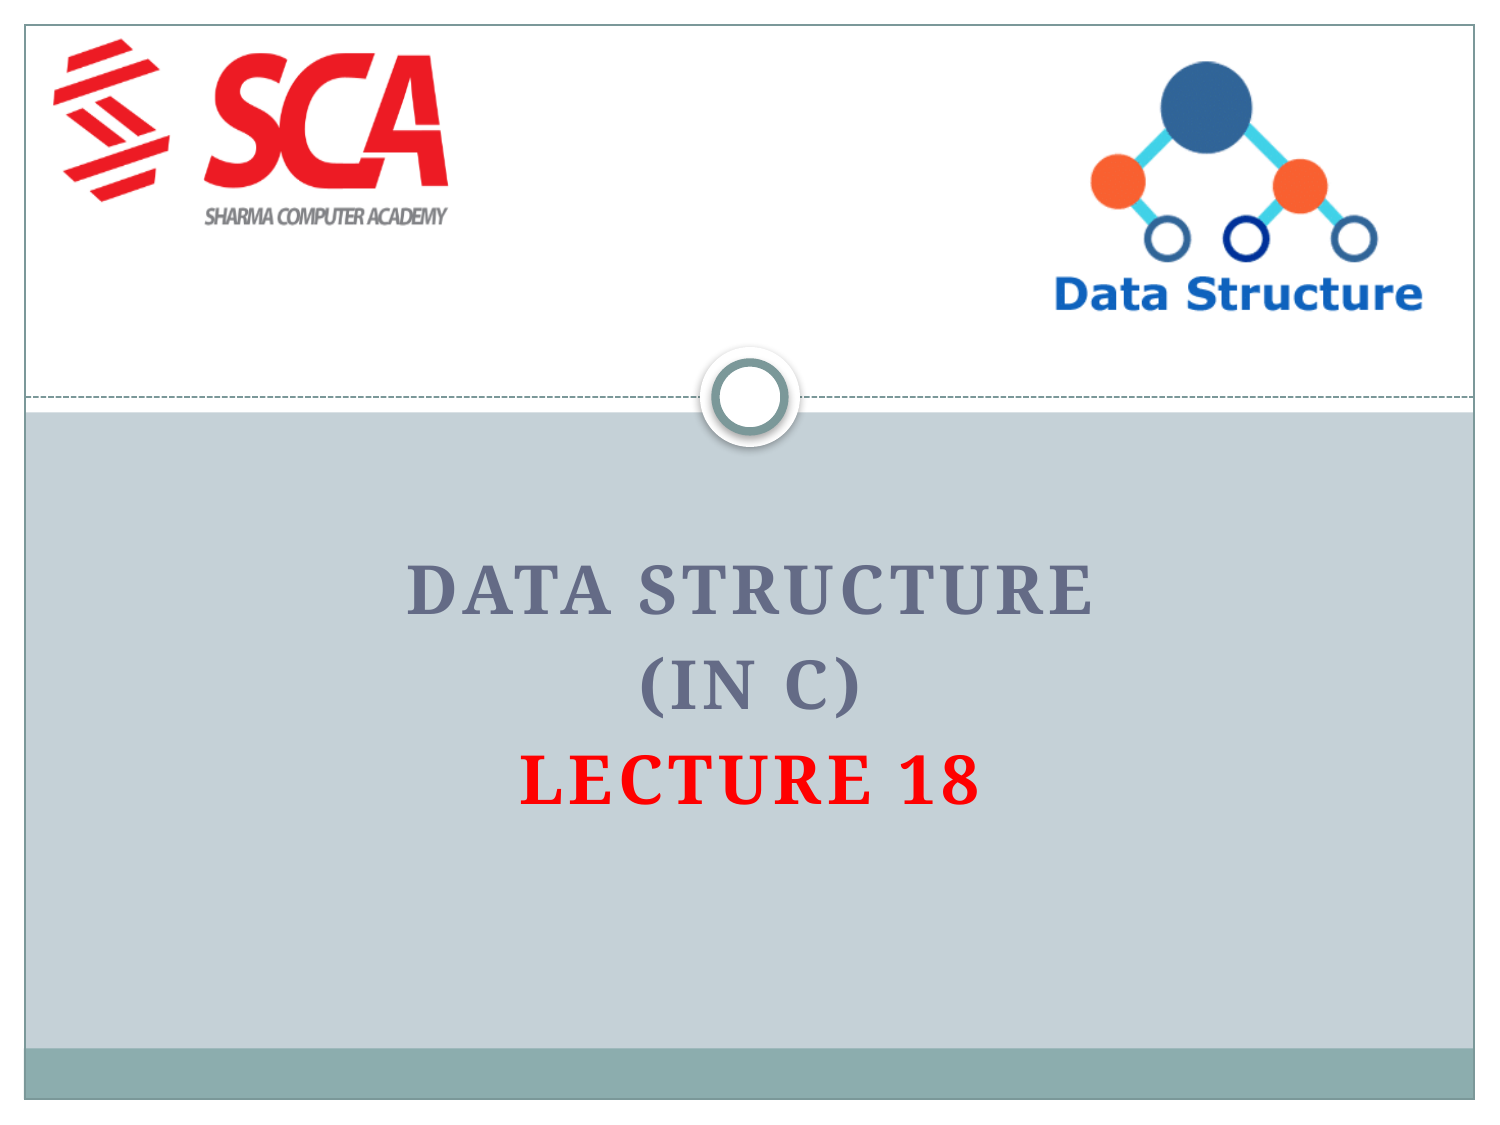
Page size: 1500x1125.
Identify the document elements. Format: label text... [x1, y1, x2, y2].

picture [1007, 46, 1457, 368]
picture [36, 30, 455, 232]
subtitle Data structure (in c) Lecture 18 [117, 539, 1383, 827]
